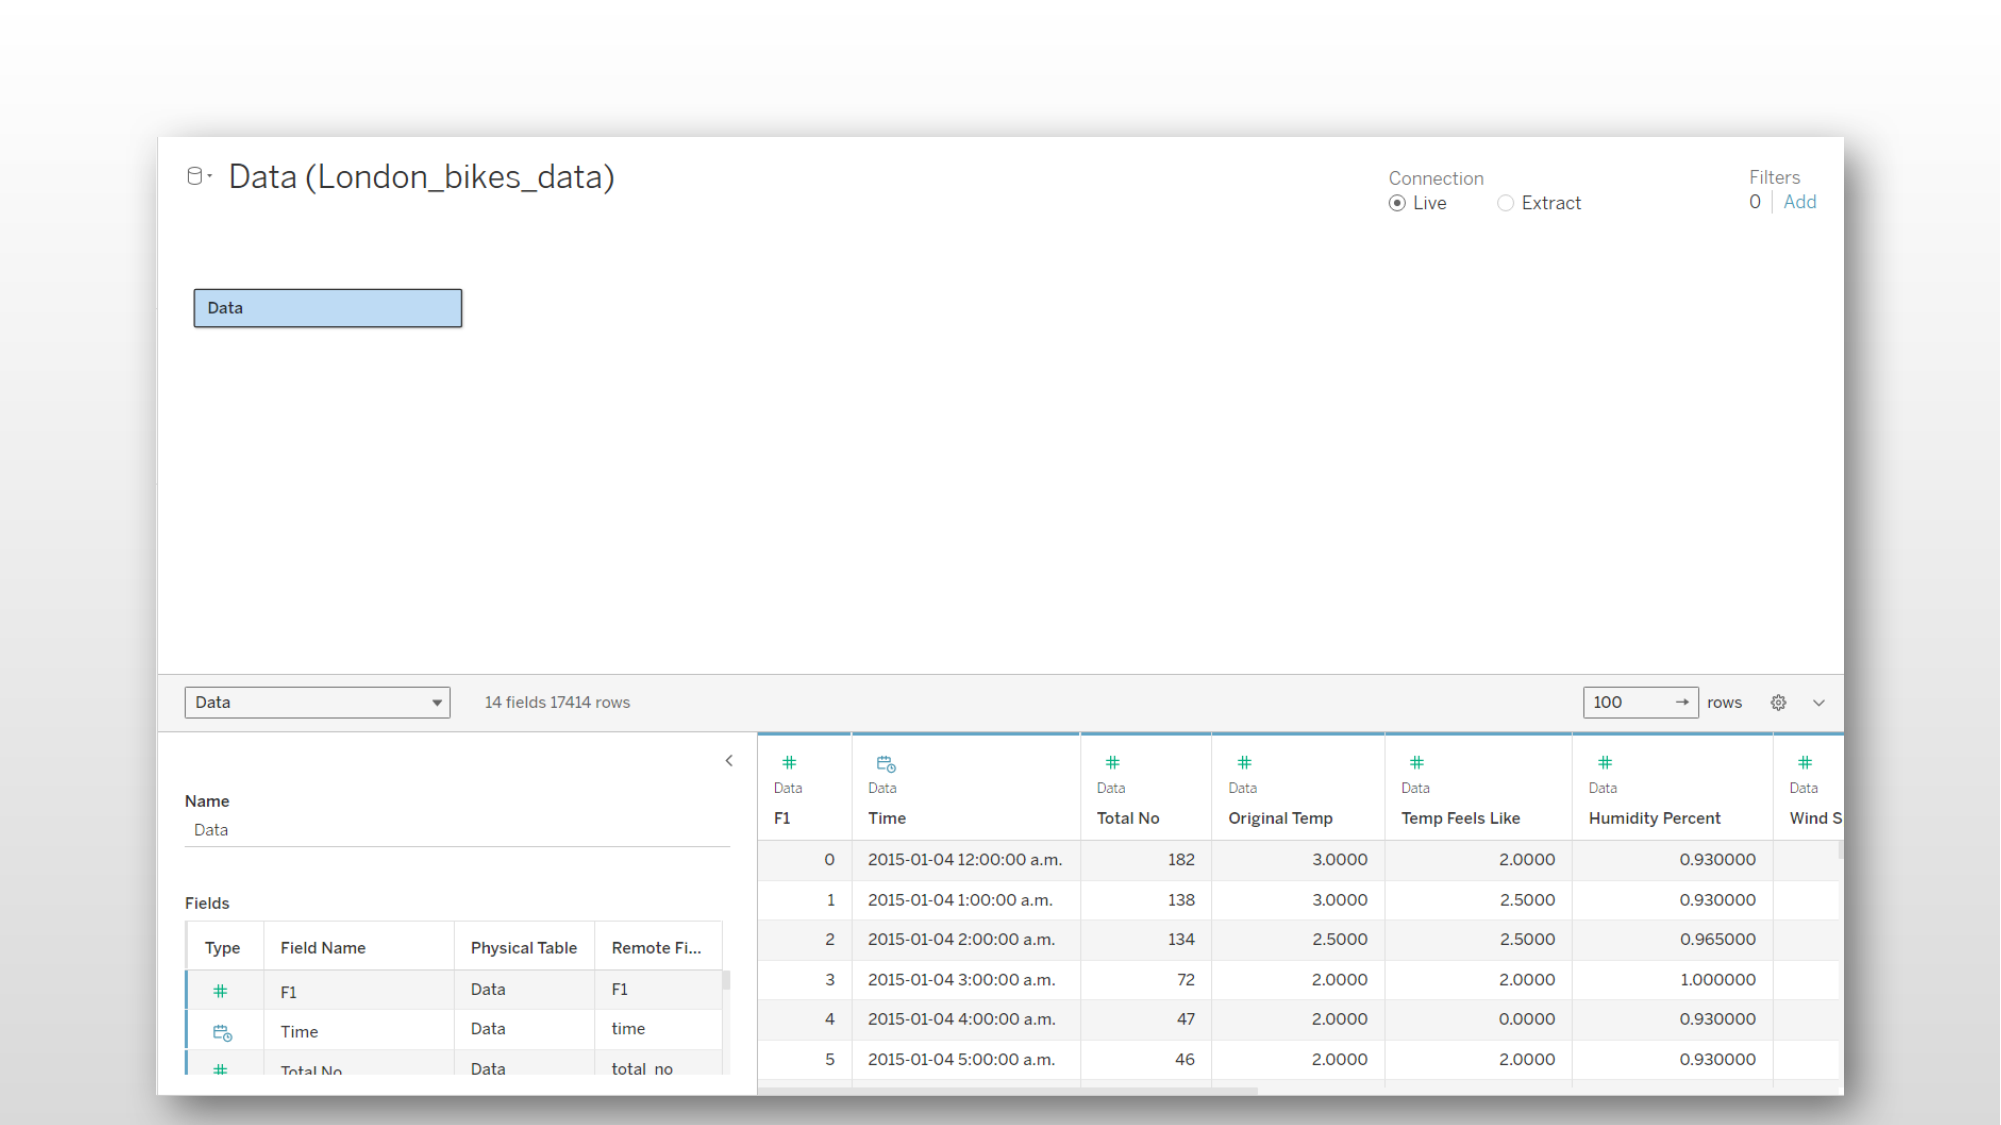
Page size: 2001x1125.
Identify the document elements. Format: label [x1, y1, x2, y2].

picture [156, 137, 1844, 1096]
